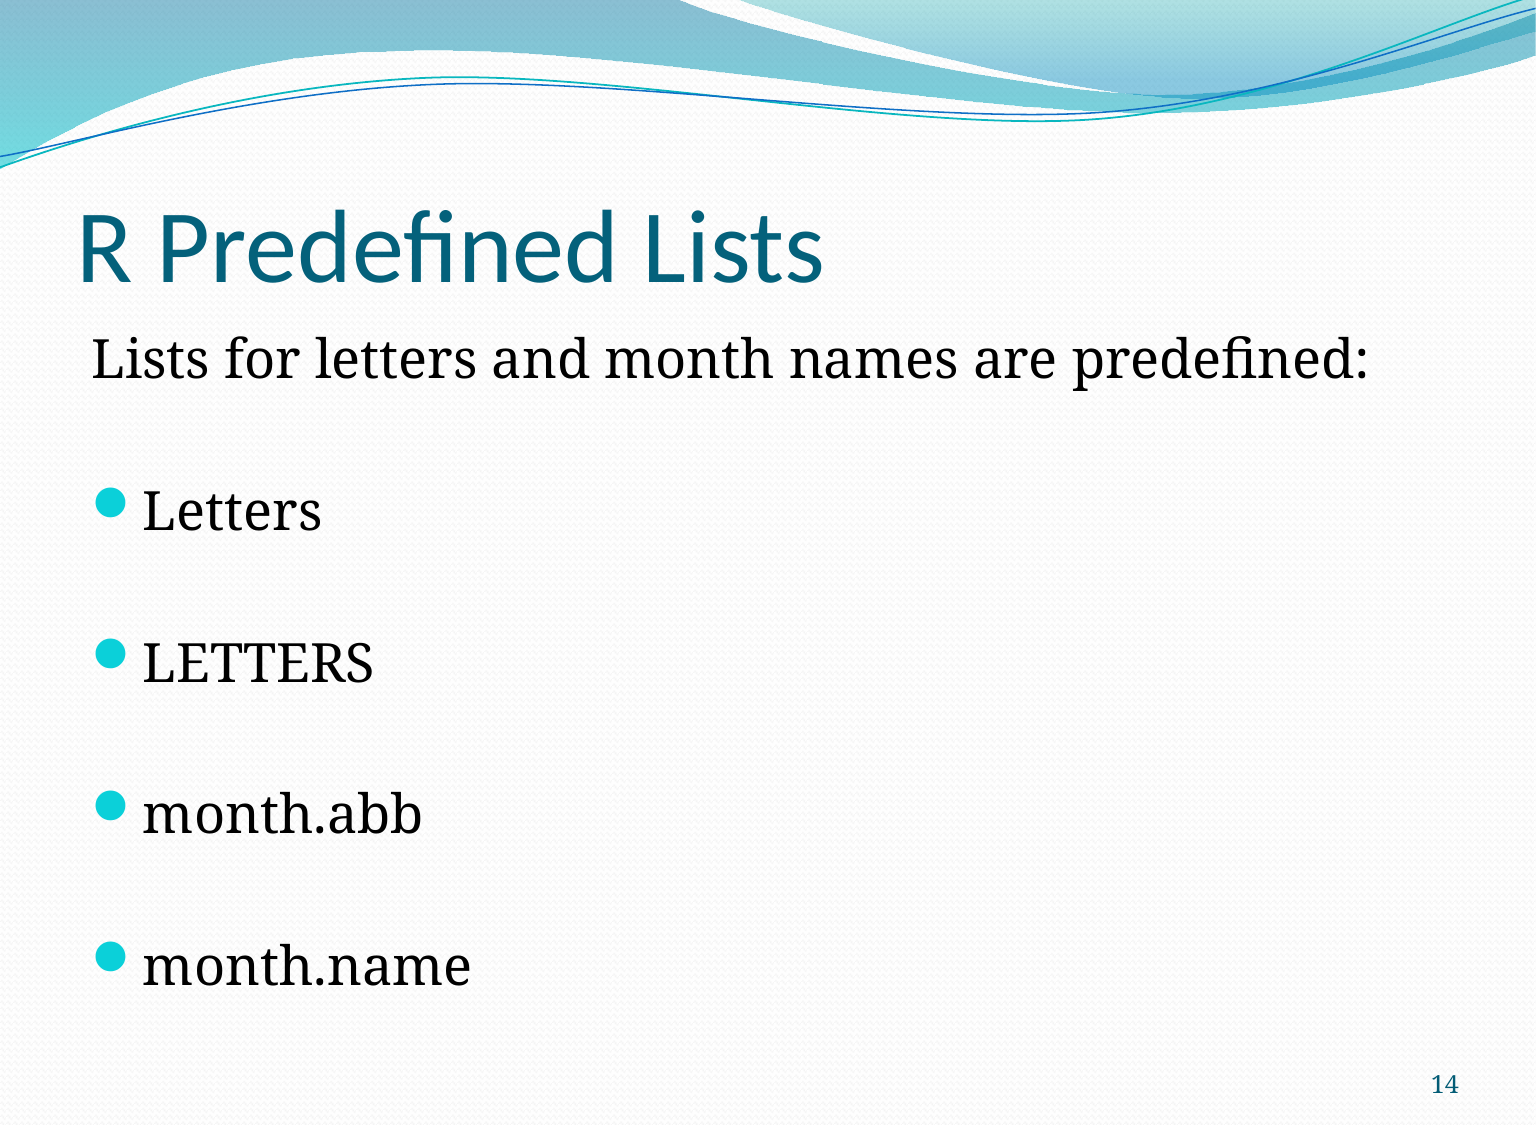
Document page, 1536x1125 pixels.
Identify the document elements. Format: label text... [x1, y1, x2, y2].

list Lists for letters and month names are predefined: Letters LETTERS month.abb month.name [76, 317, 1459, 1038]
slide_number 14 [1330, 1042, 1459, 1103]
title R Predefined Lists [76, 115, 1459, 303]
